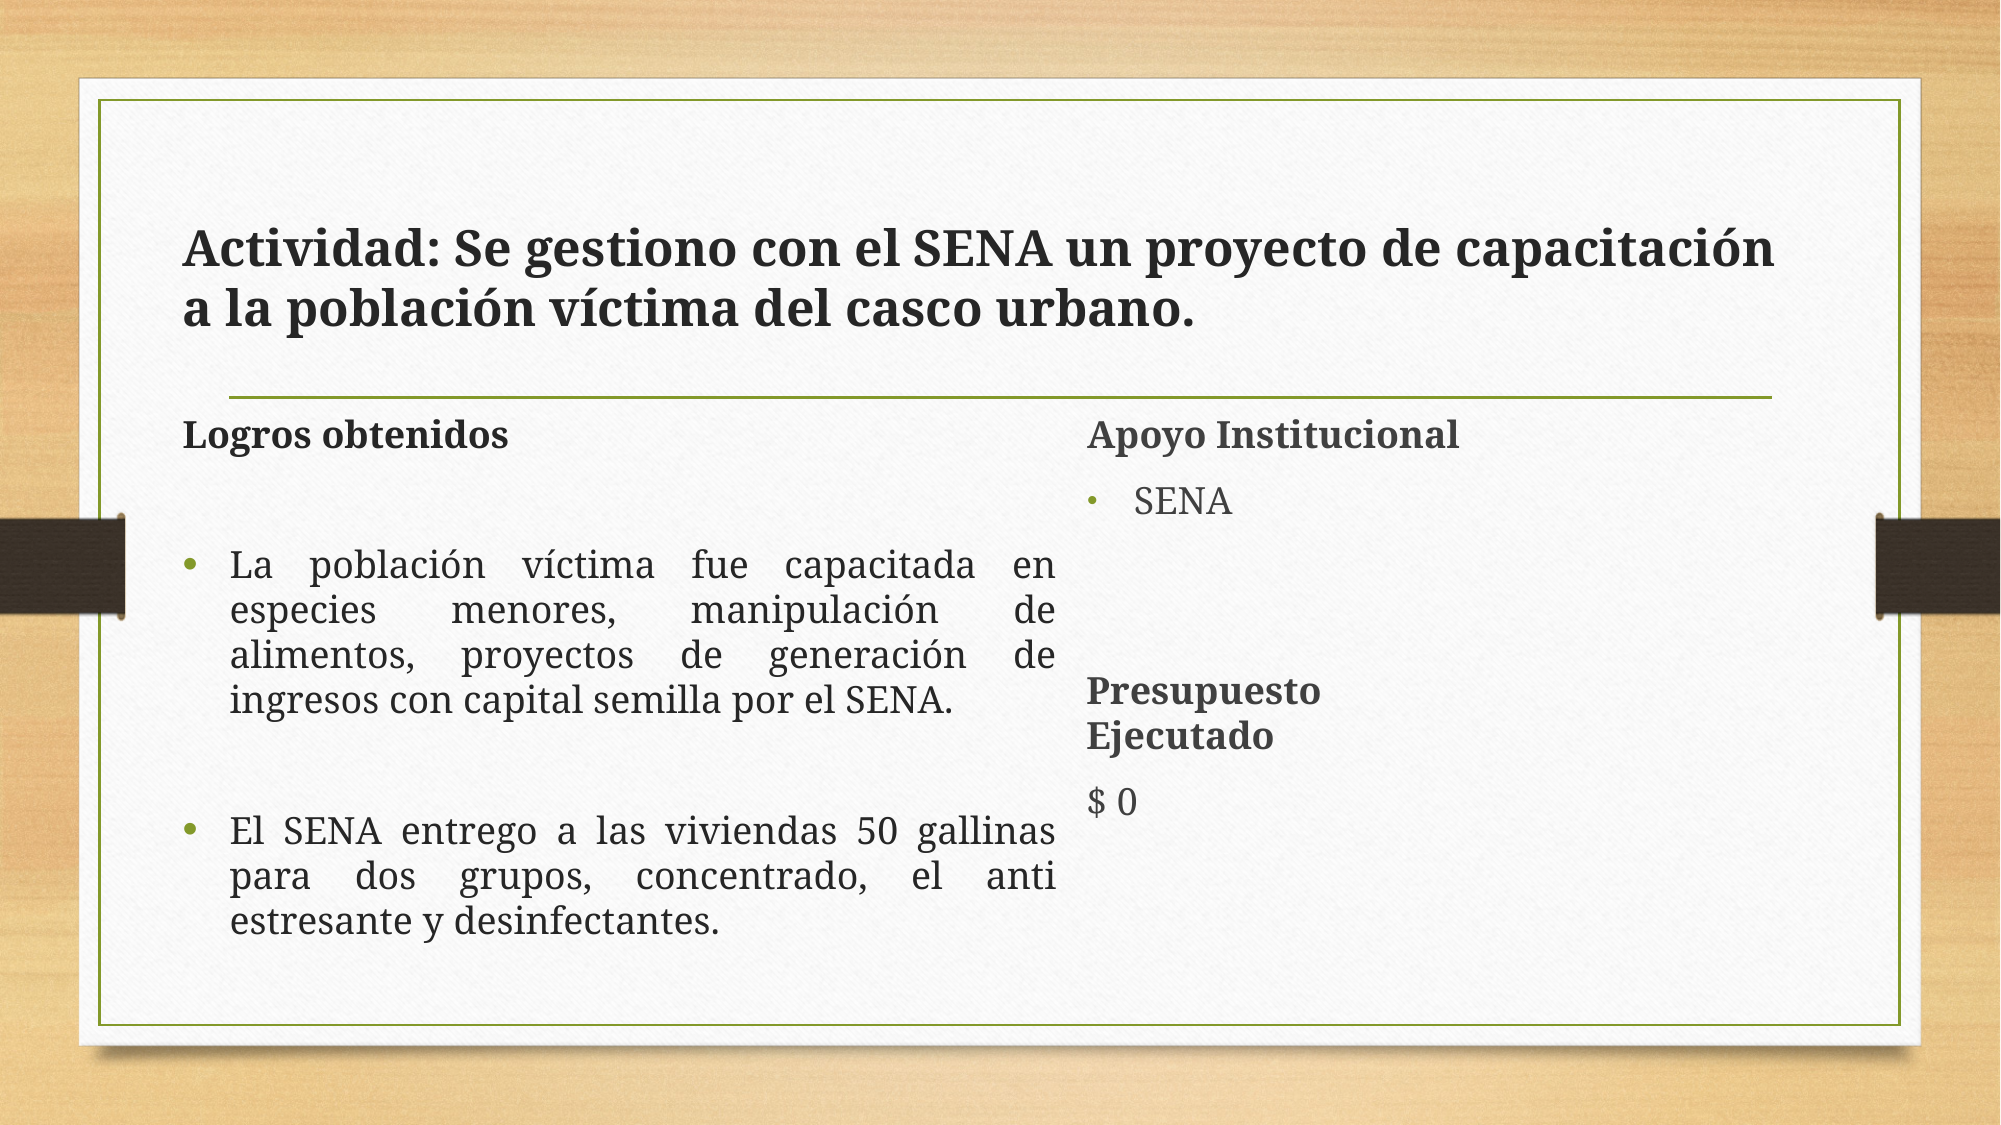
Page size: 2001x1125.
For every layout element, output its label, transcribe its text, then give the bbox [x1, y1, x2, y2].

picture [0, 0, 2001, 1125]
text_box Presupuesto Ejecutado $ 0 [1071, 659, 1496, 767]
title Actividad: Se gestiono con el SENA un proyecto de capacitación a la población víctima del casco urbano. [167, 168, 1811, 385]
text_box Apoyo Institucional SENA [1072, 403, 1496, 659]
list Logros obtenidos La población víctima fue capacitada en especies menores, manipulación de alimentos, proyectos de generación de ingresos con capital semilla por el SENA. El SENA entrego a las viviendas 50 gallinas para dos grupos, concentrado, el anti estresante y desinfectantes. [167, 403, 1072, 1017]
